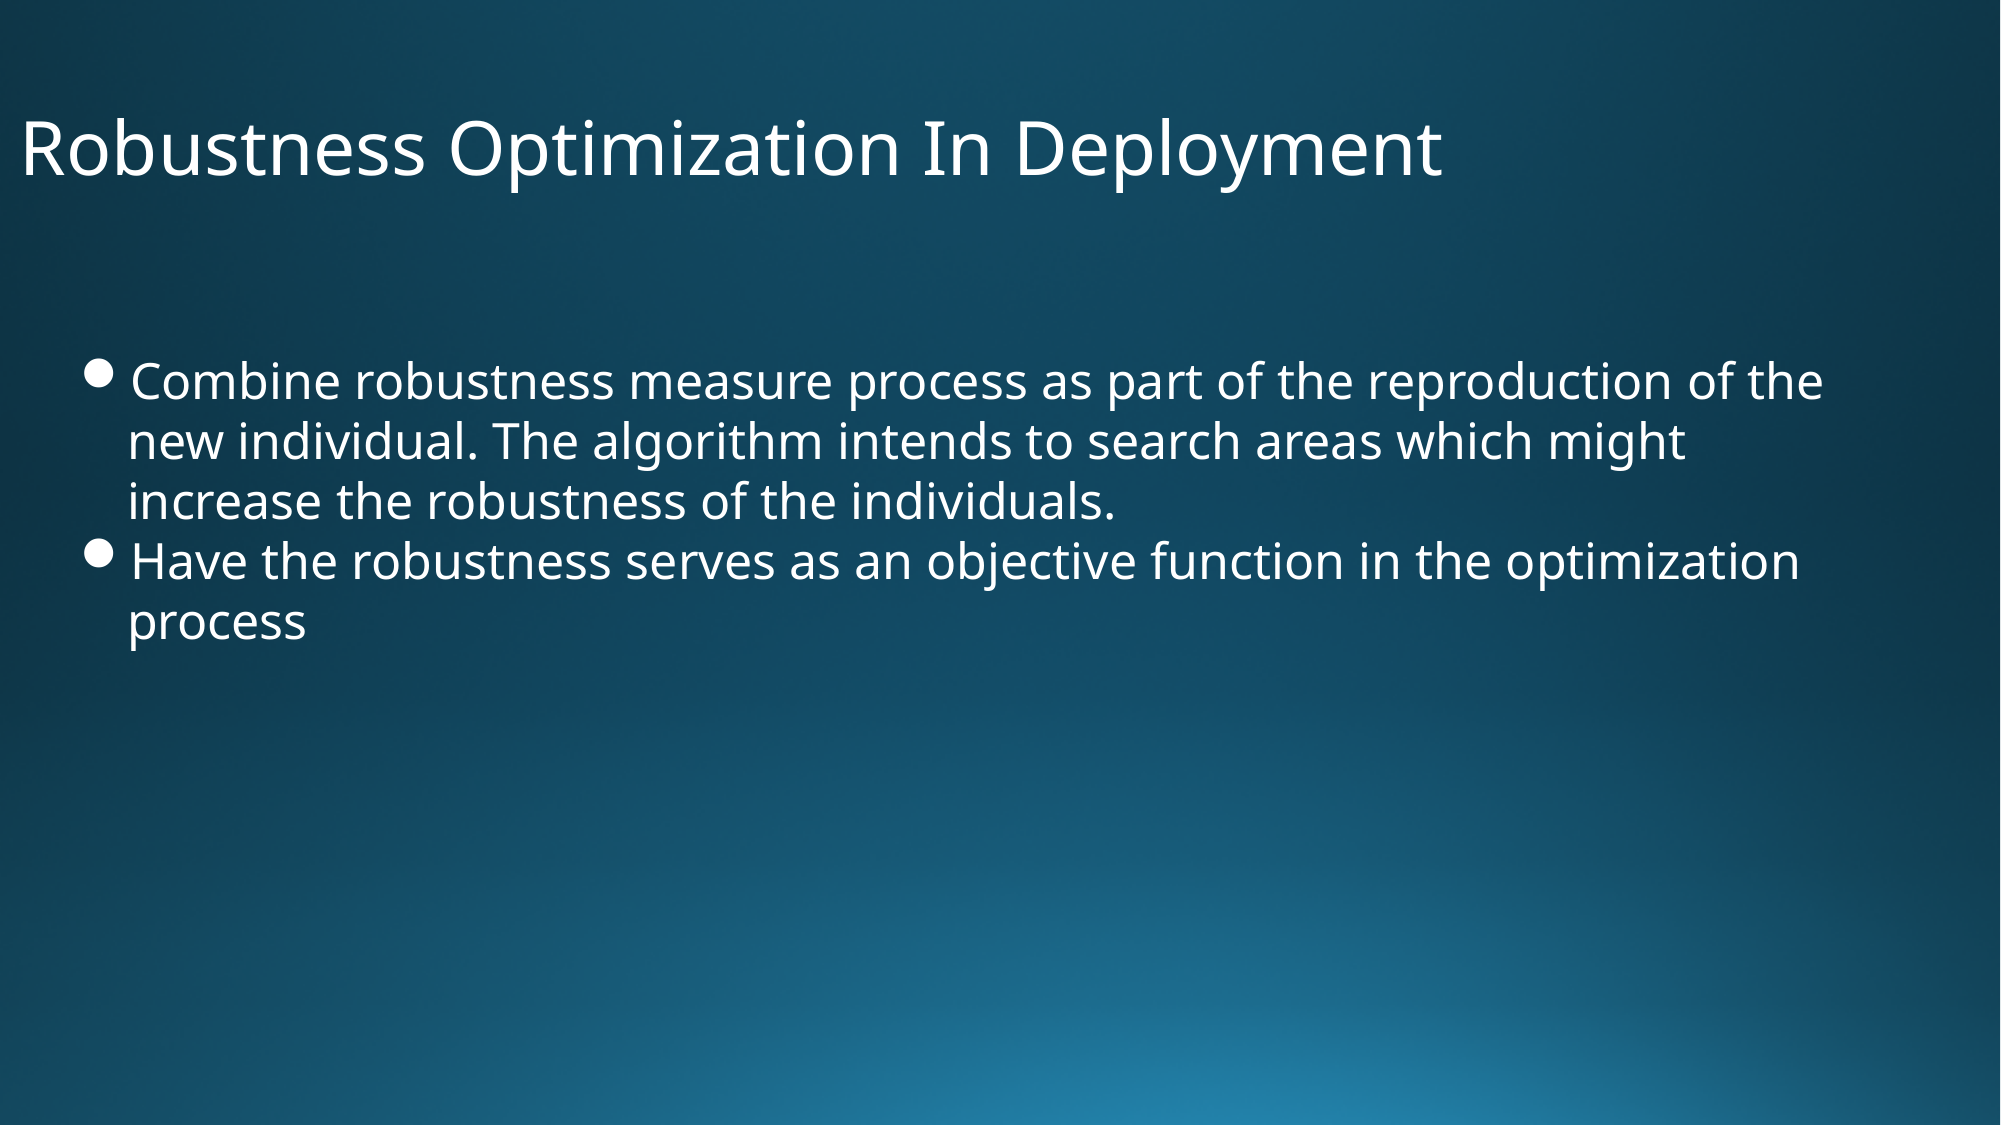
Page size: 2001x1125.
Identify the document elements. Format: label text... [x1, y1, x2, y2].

text_box Combine robustness measure process as part of the reproduction of the new individual. The algorithm intends to search areas which might increase the robustness of the individuals. Have the robustness serves as an objective function in the optimization process [65, 342, 1849, 657]
text_box Robustness Optimization In Deployment [5, 93, 1460, 199]
picture [0, 0, 2001, 1125]
